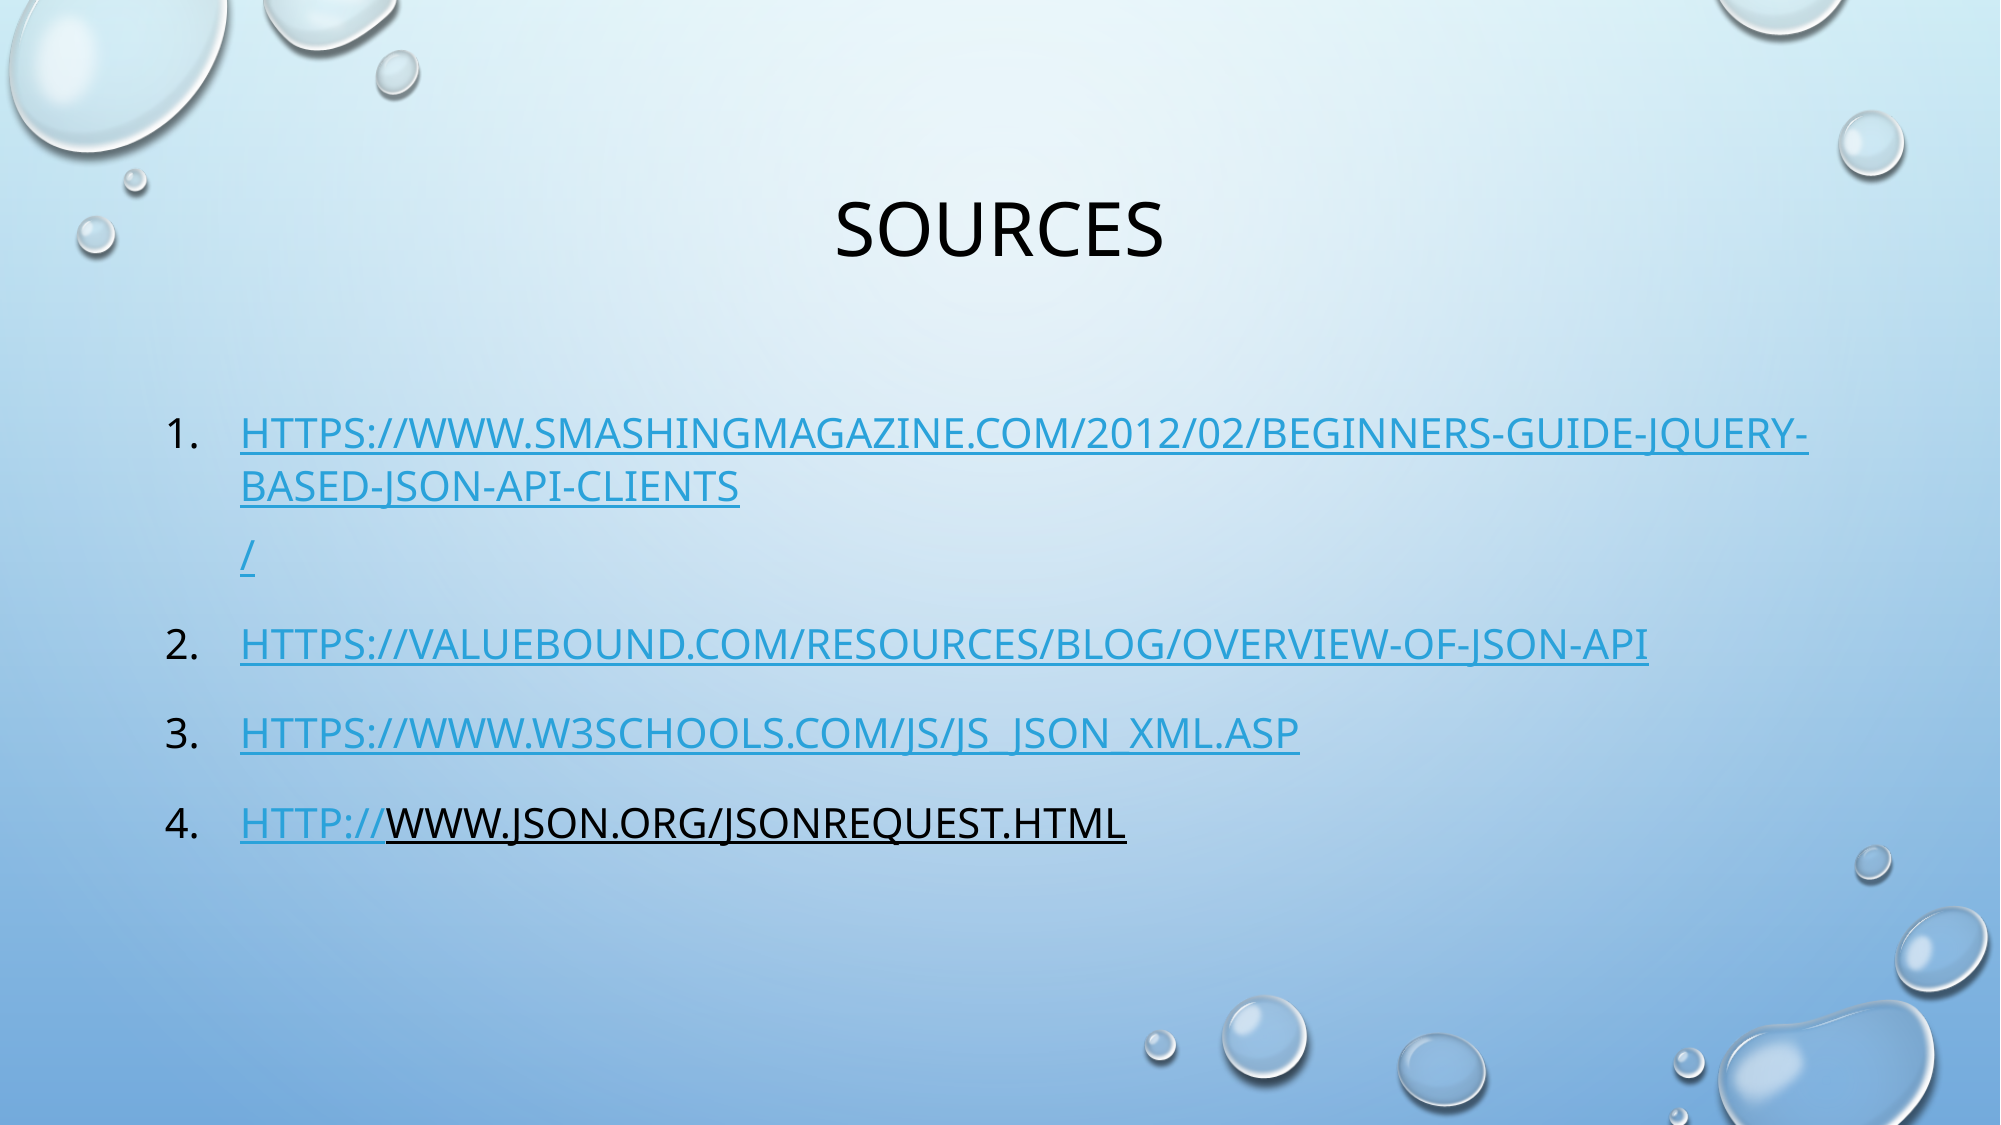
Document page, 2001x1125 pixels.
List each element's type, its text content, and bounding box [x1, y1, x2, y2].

list https://www.smashingmagazine.com/2012/02/beginners-guide-jquery-based-json-api-clients/ https://valuebound.com/resources/blog/overview-of-json-api https://www.w3schools.com/js/js_json_xml.asp http://www.json.org/JSONRequest.html [149, 388, 1850, 950]
picture [0, 0, 2000, 1125]
title sources [149, 101, 1851, 364]
